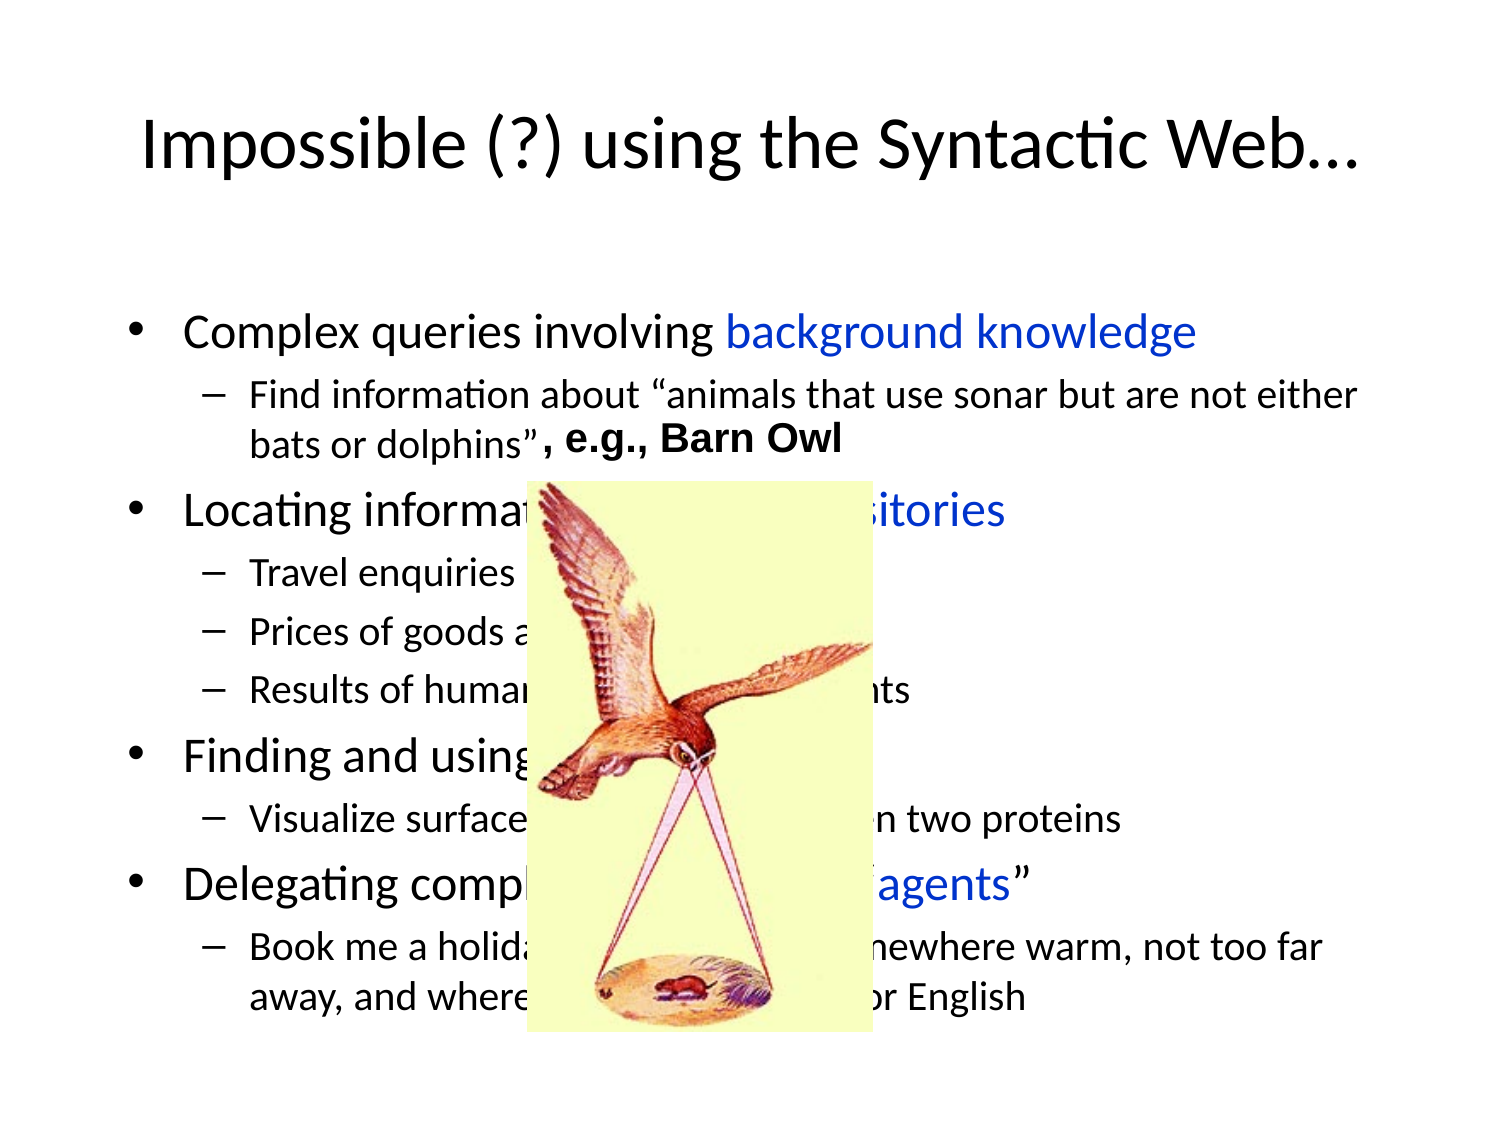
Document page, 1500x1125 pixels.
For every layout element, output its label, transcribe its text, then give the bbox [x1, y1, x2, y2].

title Impossible (?) using the Syntactic Web… [74, 44, 1426, 233]
list Complex queries involving background knowledge Find information about “animals that use sonar but are not either bats or dolphins” Locating information in data repositories Travel enquiries Prices of goods and services Results of human genome experiments Finding and using “web services” Visualize surface interactions between two proteins Delegating complex tasks to web “agents” Book me a holiday next weekend somewhere warm, not too far away, and where they speak French or English [111, 290, 1424, 1042]
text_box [527, 403, 873, 1032]
